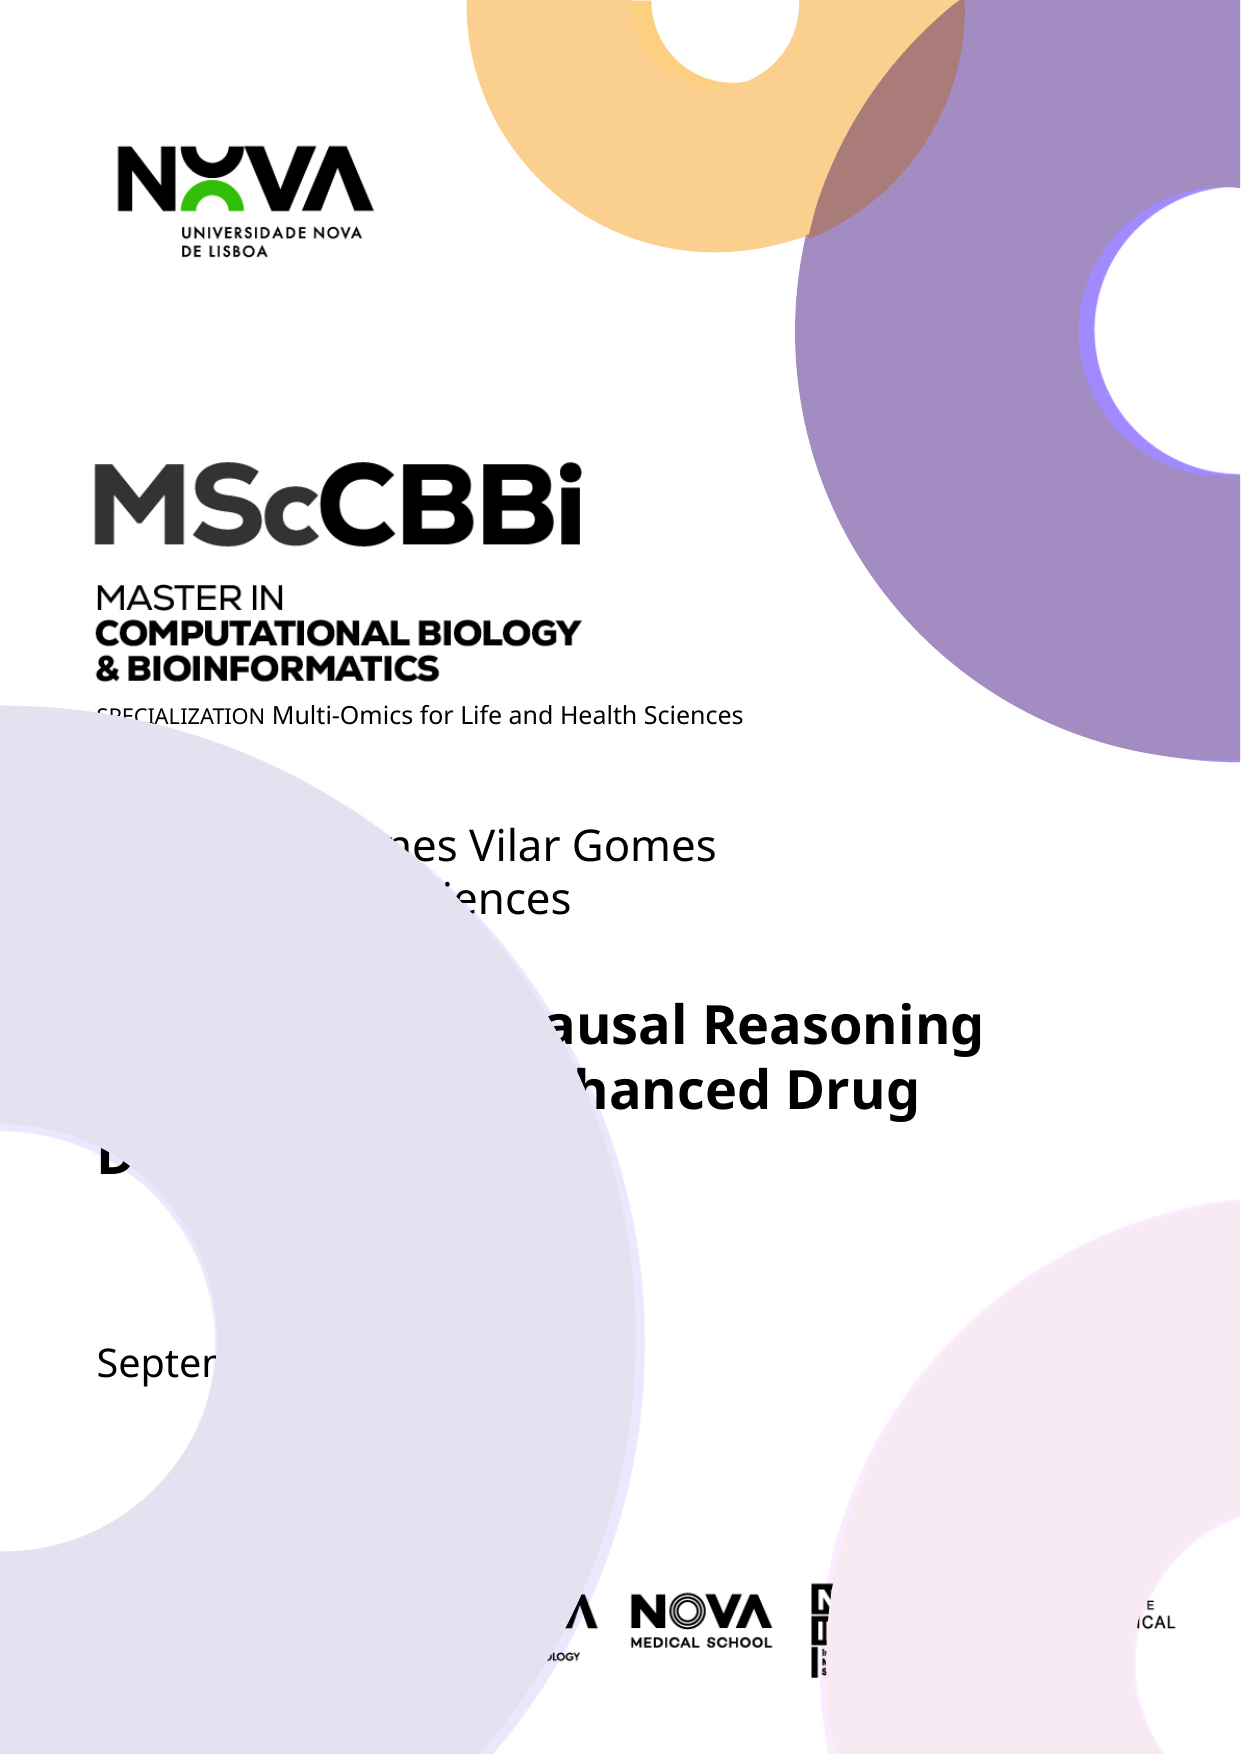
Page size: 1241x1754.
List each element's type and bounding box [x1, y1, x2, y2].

text_box [0, 0, 1241, 1754]
